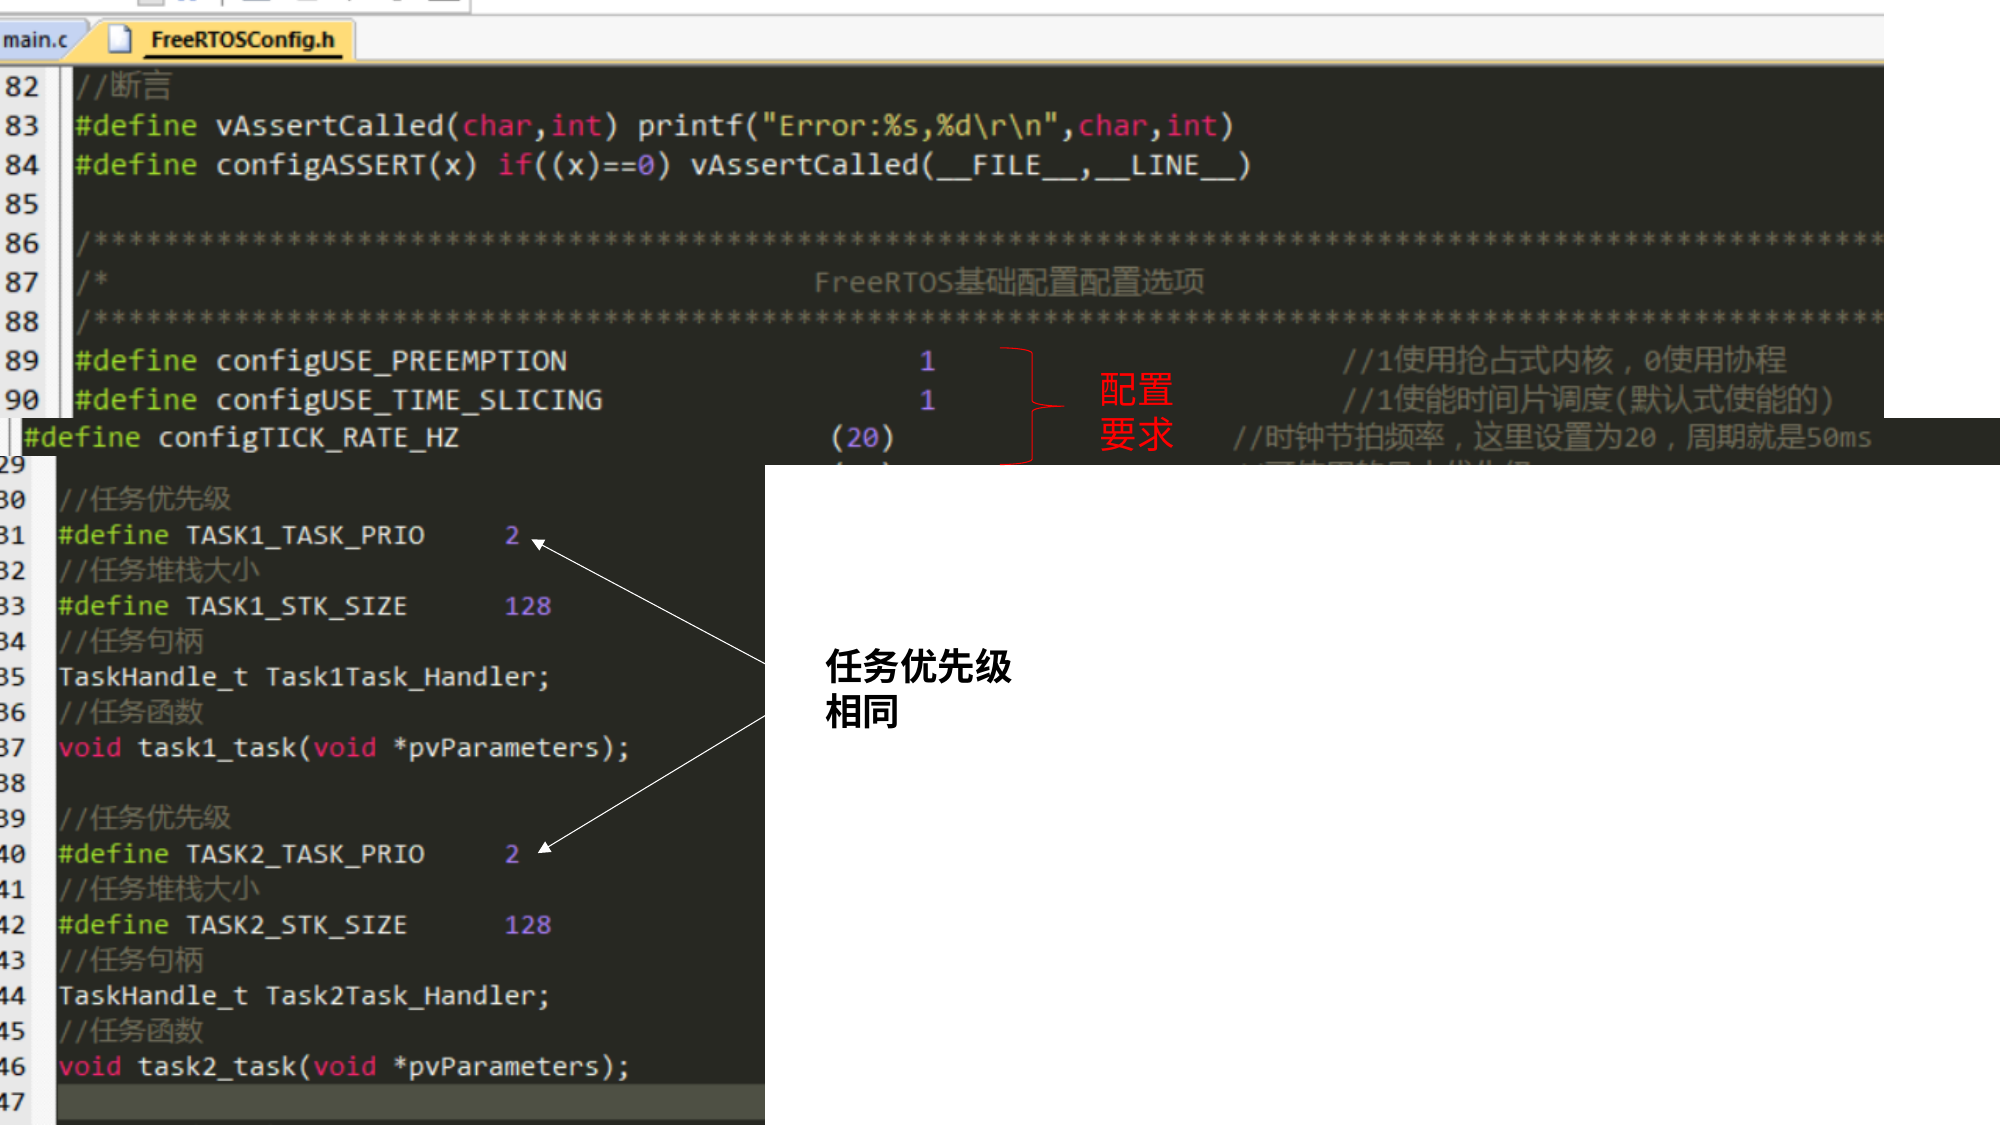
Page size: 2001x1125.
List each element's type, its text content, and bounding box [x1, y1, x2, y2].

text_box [531, 539, 811, 689]
text_box 任务优先级相同 [811, 635, 1031, 741]
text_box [537, 688, 811, 854]
picture [0, 0, 2000, 1125]
